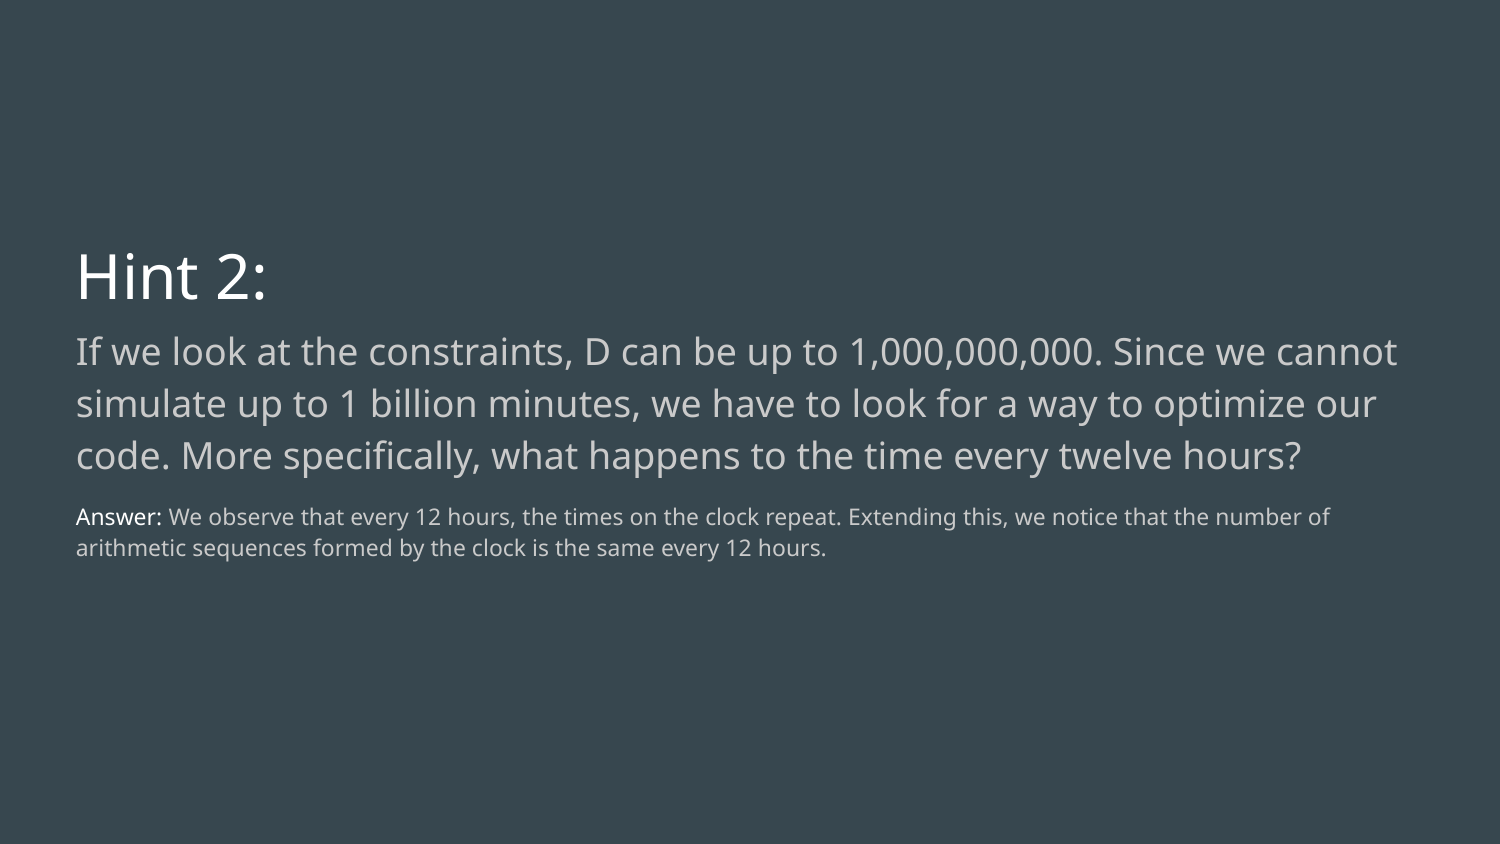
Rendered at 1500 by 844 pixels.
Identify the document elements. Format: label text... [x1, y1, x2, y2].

title Hint 2: [60, 222, 1459, 306]
list If we look at the constraints, D can be up to 1,000,000,000. Since we cannot simulate up to 1 billion minutes, we have to look for a way to optimize our code. More specifically, what happens to the time every twelve hours? [60, 306, 1459, 483]
list Answer: We observe that every 12 hours, the times on the clock repeat. Extending this, we notice that the number of arithmetic sequences formed by the clock is the same every 12 hours. [60, 483, 1459, 560]
